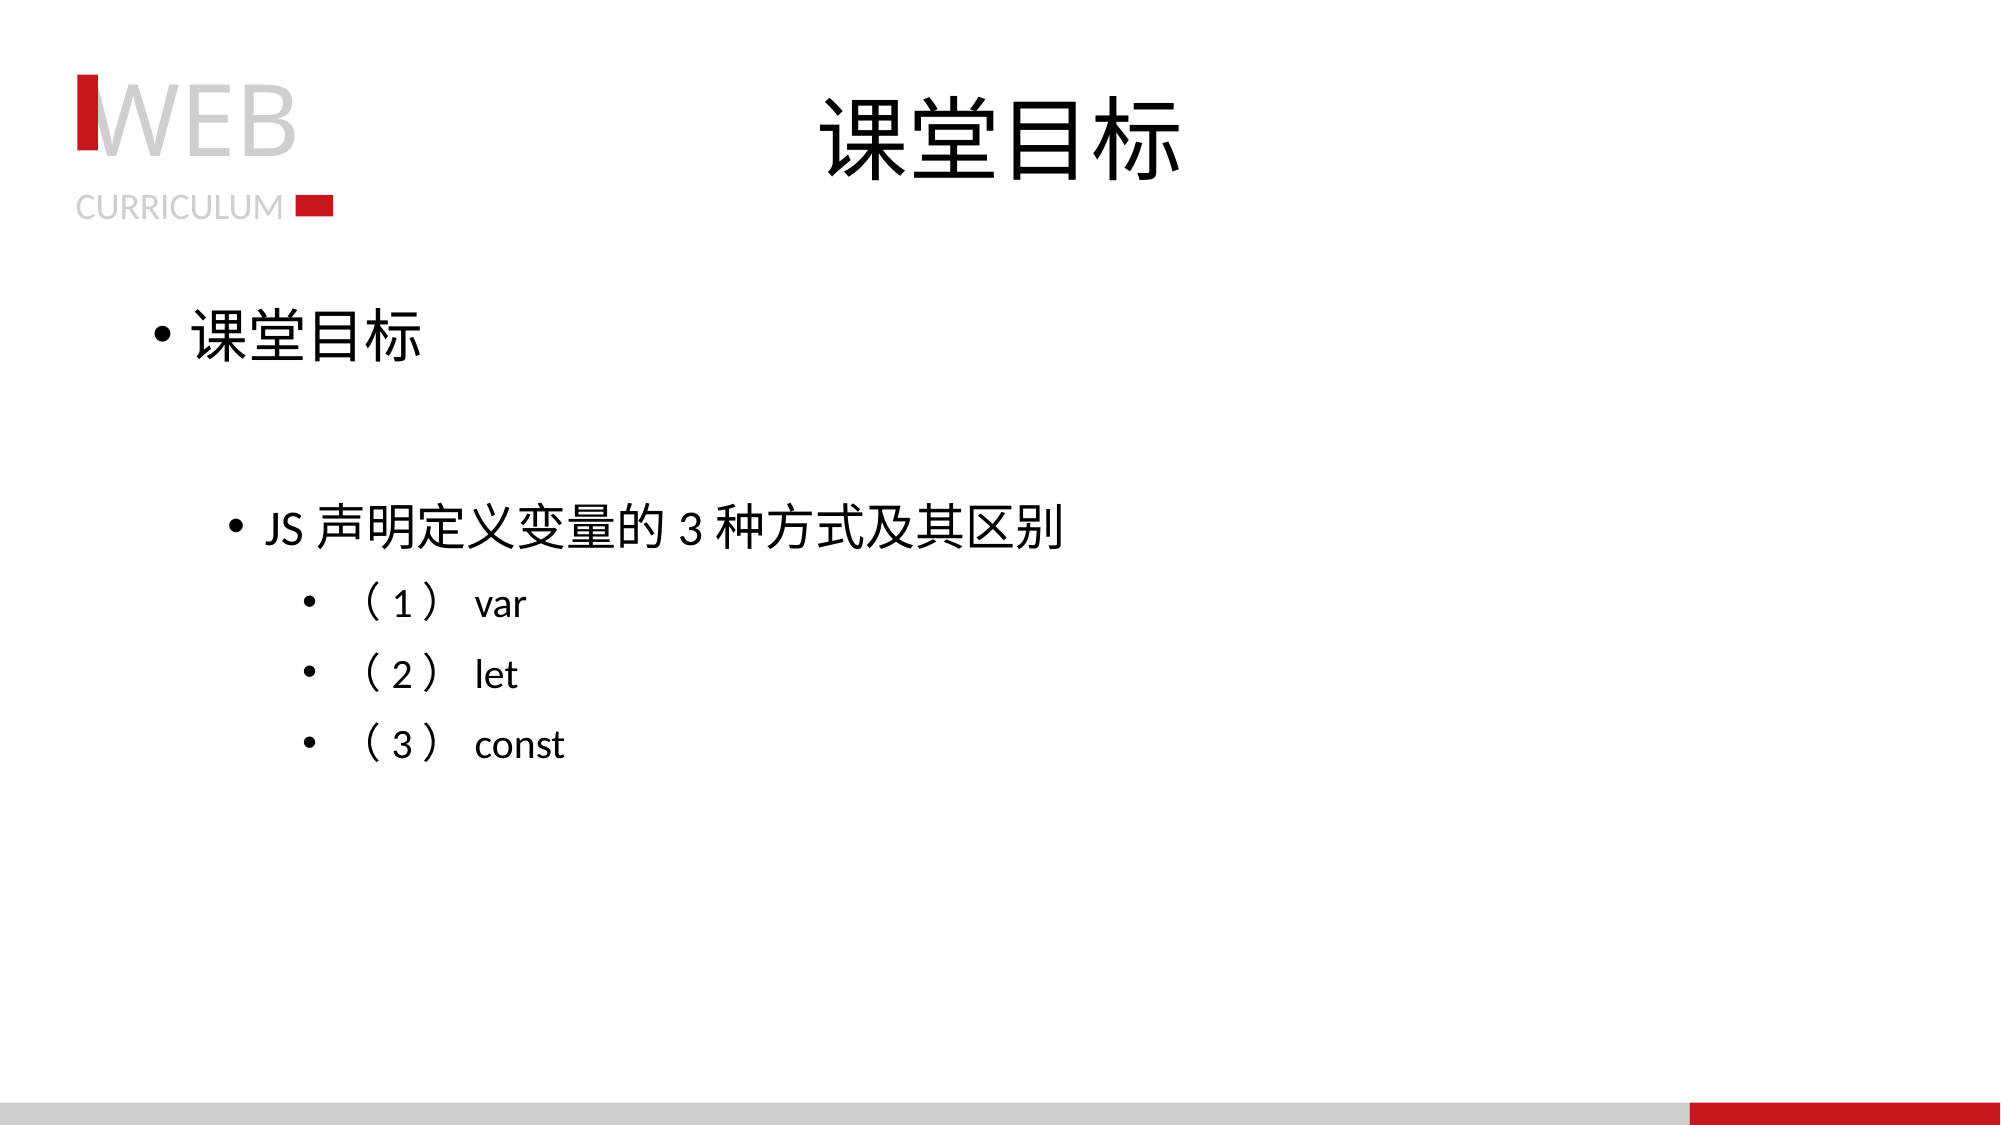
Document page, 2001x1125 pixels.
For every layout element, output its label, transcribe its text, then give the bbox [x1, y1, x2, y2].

title 课堂目标 [137, 59, 1863, 228]
list 课堂目标 JS声明定义变量的3种方式及其区别 （1）var （2）let （3）const [137, 277, 1863, 992]
